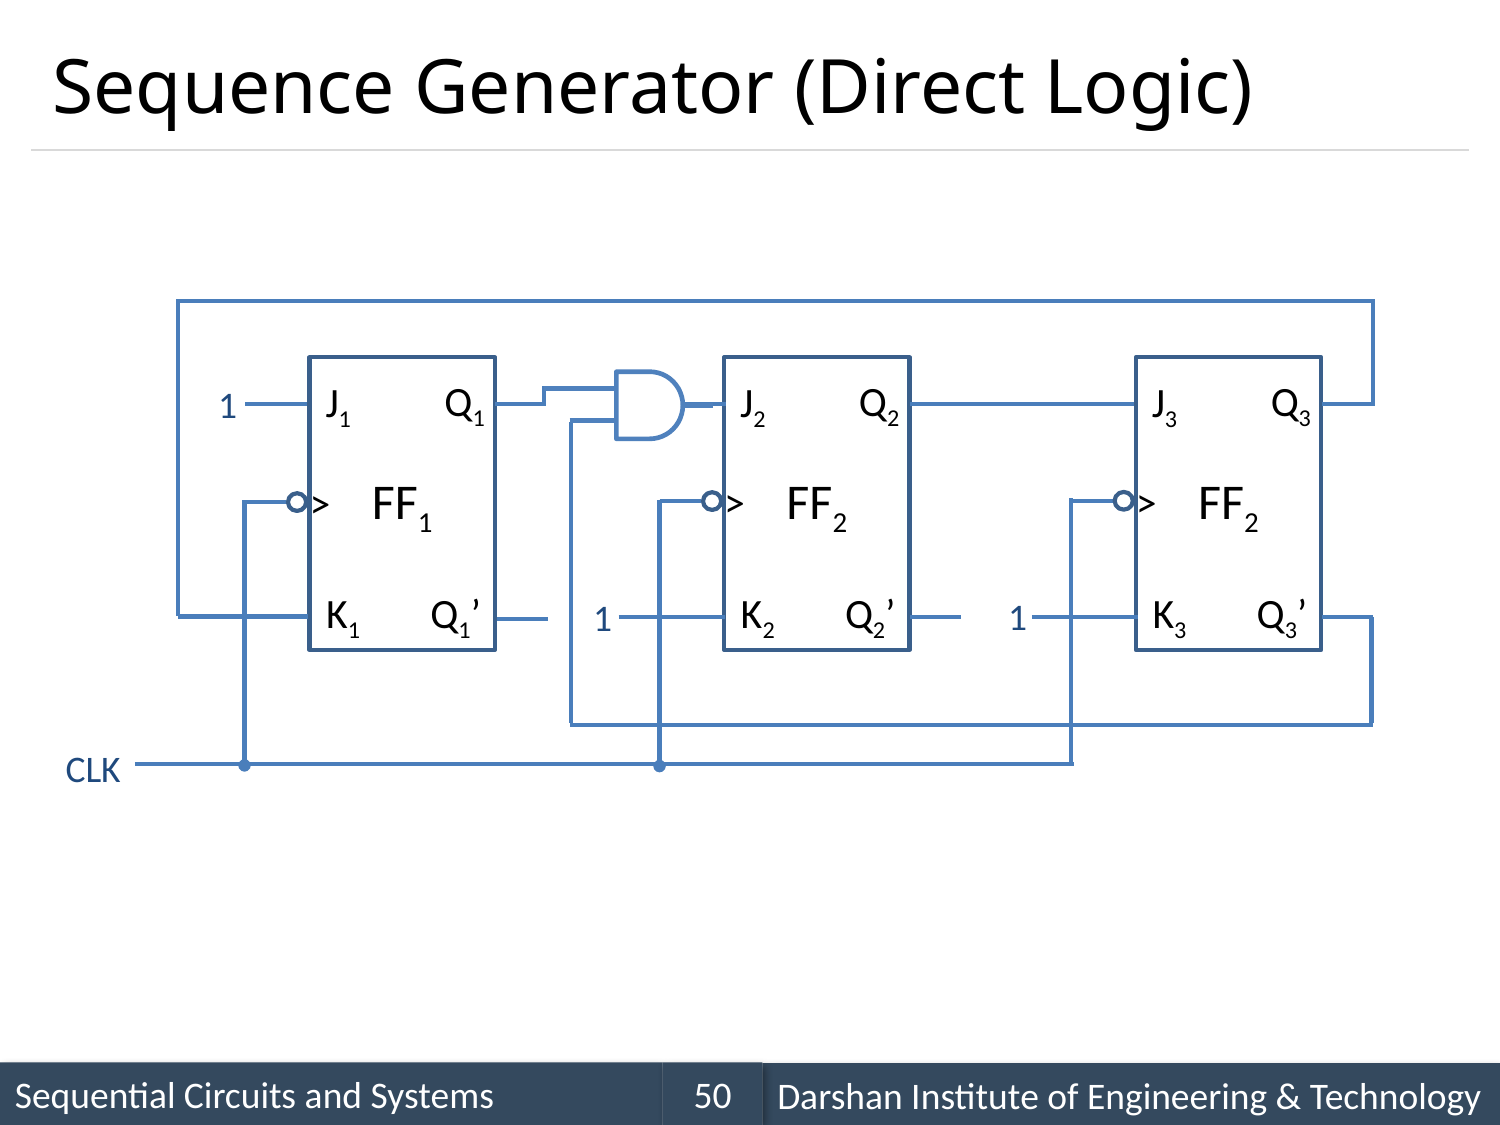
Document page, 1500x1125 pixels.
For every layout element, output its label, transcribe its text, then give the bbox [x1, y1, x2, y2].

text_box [294, 357, 502, 651]
title Sequence Generator (Direct Logic) [37, 17, 1475, 150]
text_box 1 [993, 586, 1043, 646]
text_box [659, 491, 722, 511]
text_box 1 [203, 373, 253, 434]
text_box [1070, 491, 1133, 510]
text_box CLK [50, 737, 136, 798]
text_box 1 [578, 586, 628, 646]
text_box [244, 492, 307, 512]
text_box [1120, 357, 1328, 651]
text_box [543, 371, 714, 440]
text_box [708, 357, 916, 651]
